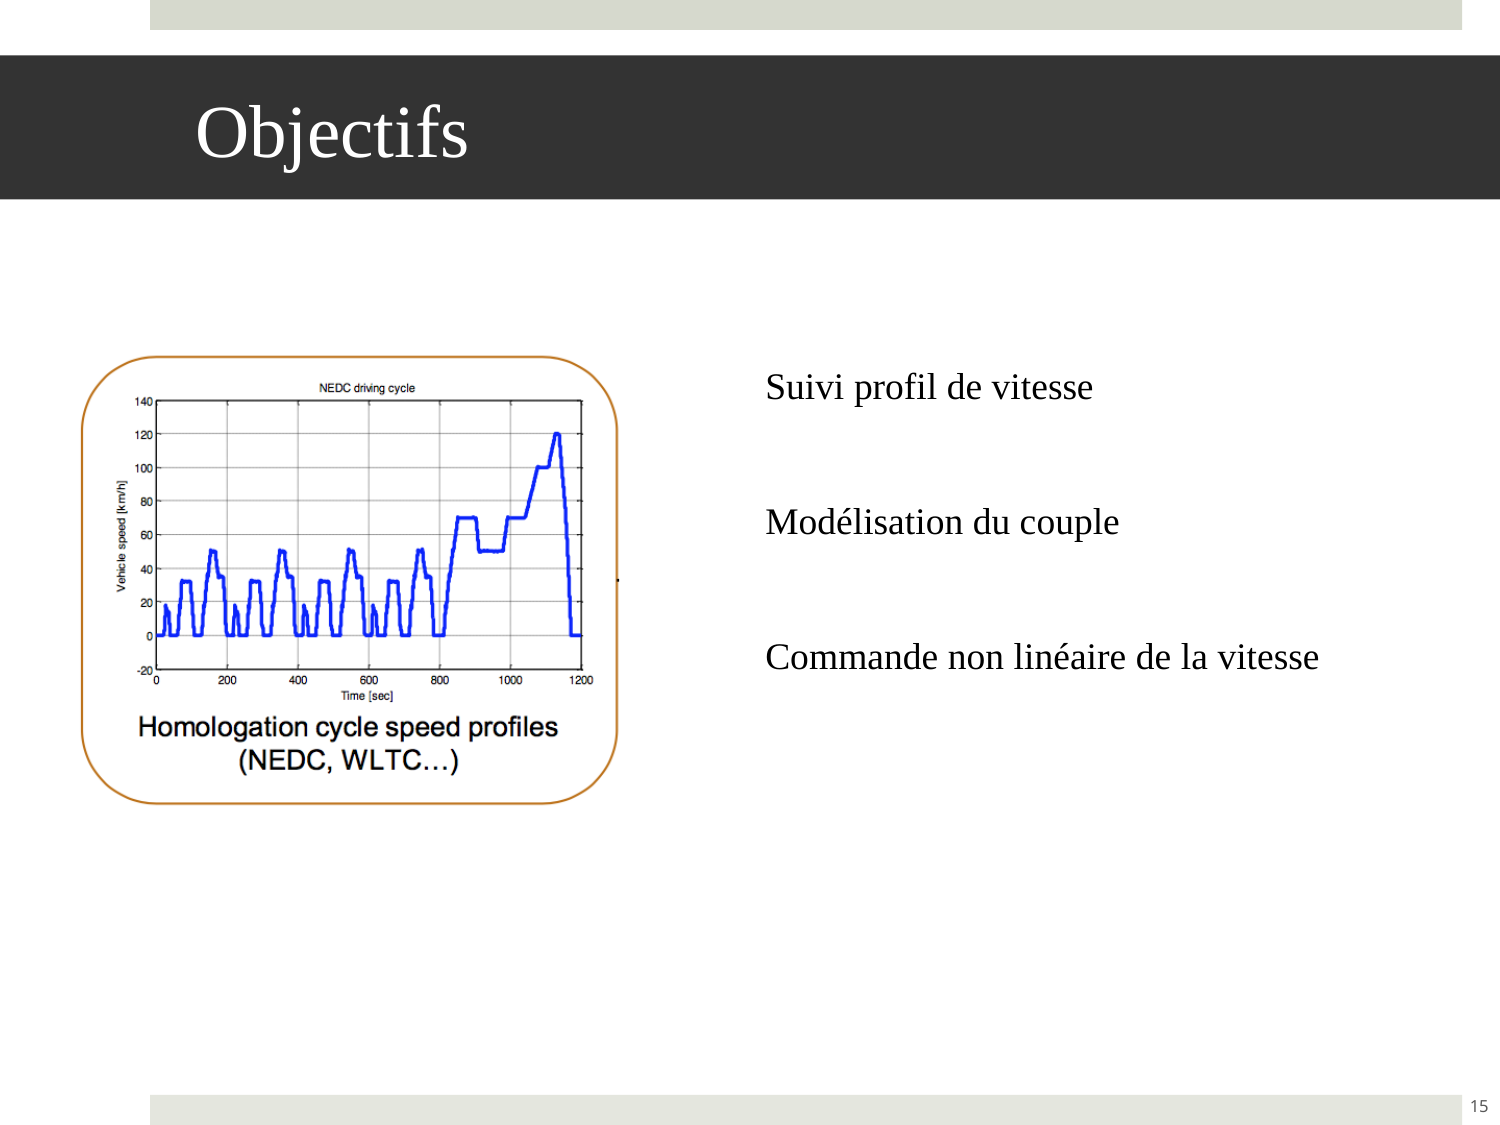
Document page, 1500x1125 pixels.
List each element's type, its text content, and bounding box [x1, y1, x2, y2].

title Objectifs [0, 55, 1500, 200]
text_box Suivi profil de vitesse Modélisation du couple Commande non linéaire de la vitesse [750, 354, 1372, 729]
slide_number 15 [1441, 1077, 1500, 1125]
picture [57, 314, 620, 825]
